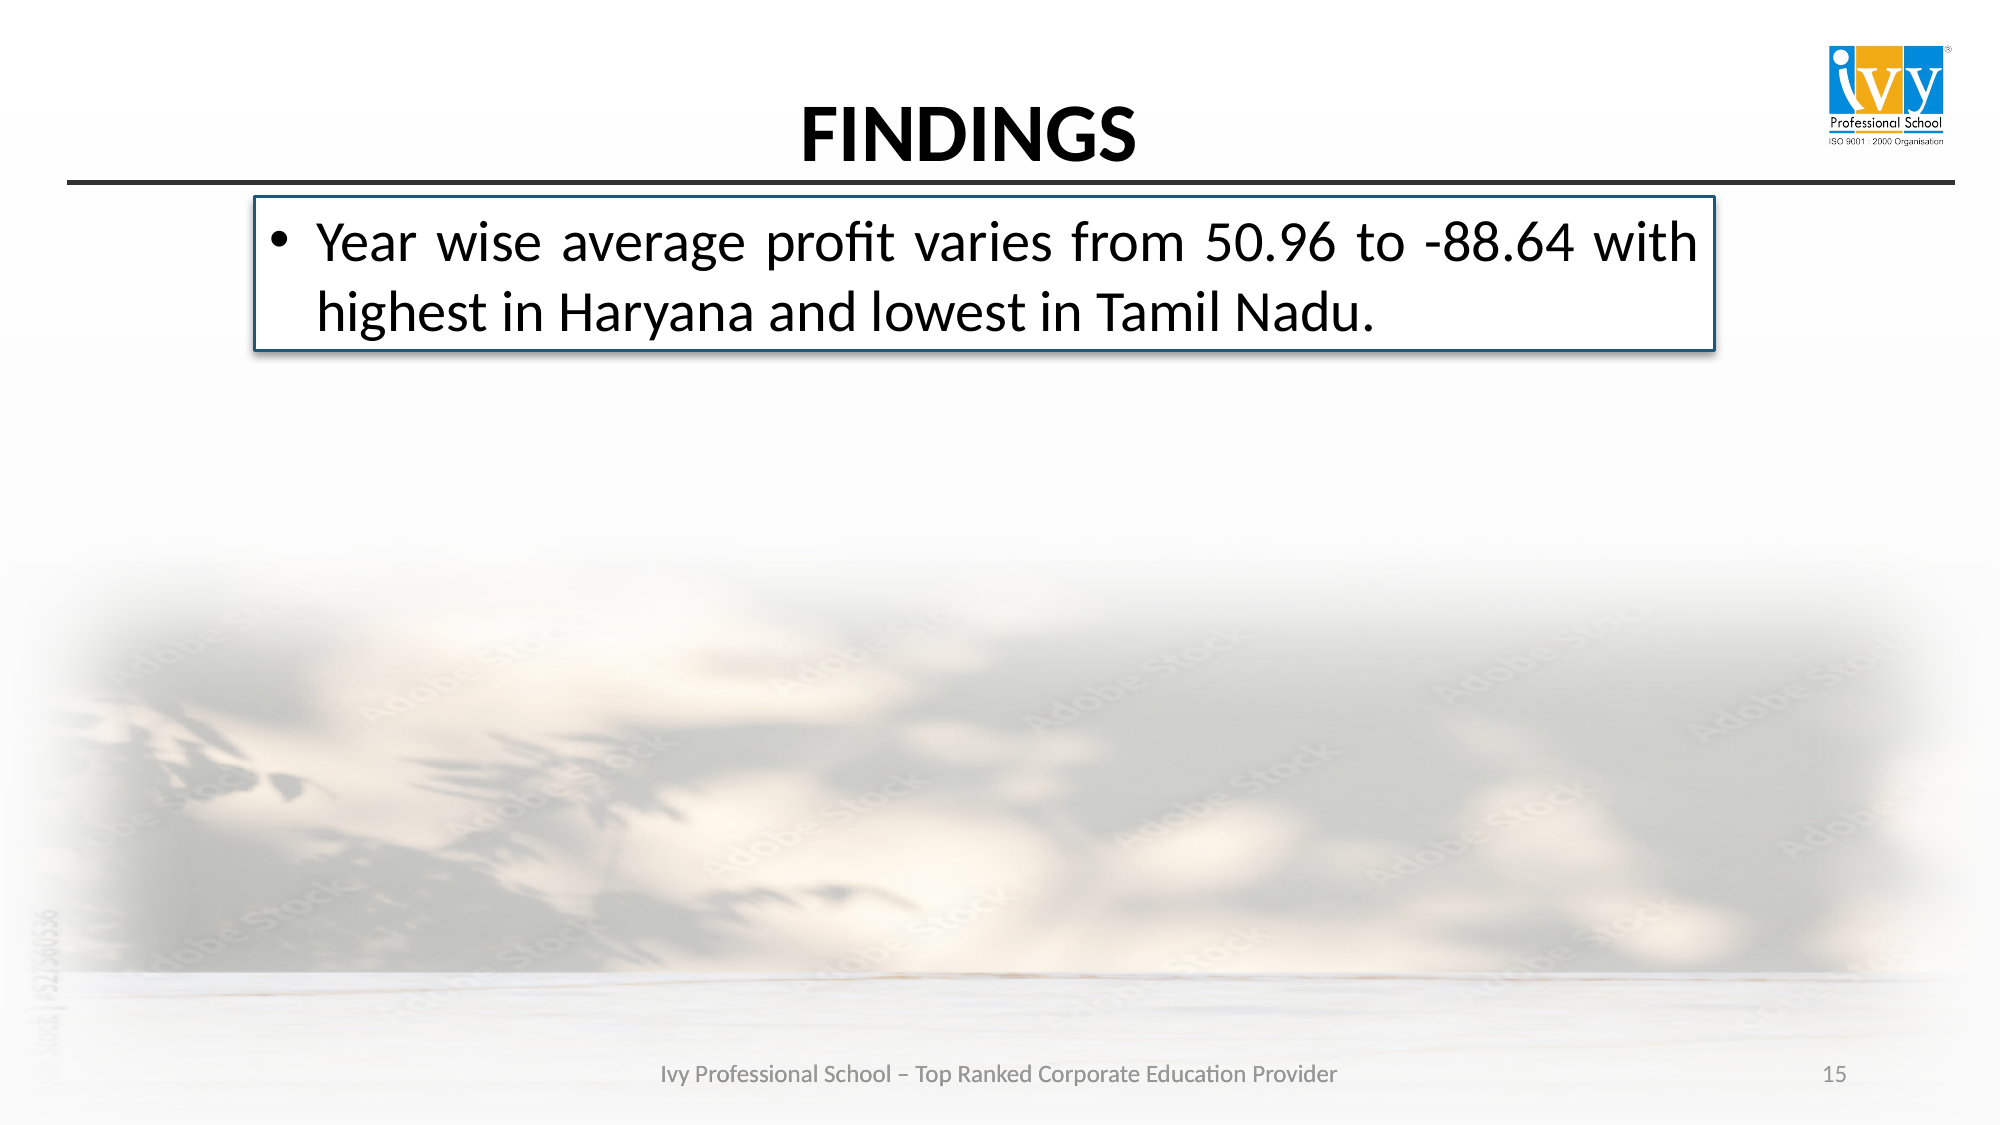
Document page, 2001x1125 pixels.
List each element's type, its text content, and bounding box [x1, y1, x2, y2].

text_box FINDINGS [591, 70, 1347, 186]
text_box Year wise average profit varies from 50.96 to -88.64 with highest in Haryana and lowest in Tamil Nadu. [253, 195, 1716, 352]
picture [0, 523, 2000, 1125]
picture [1825, 42, 1955, 149]
